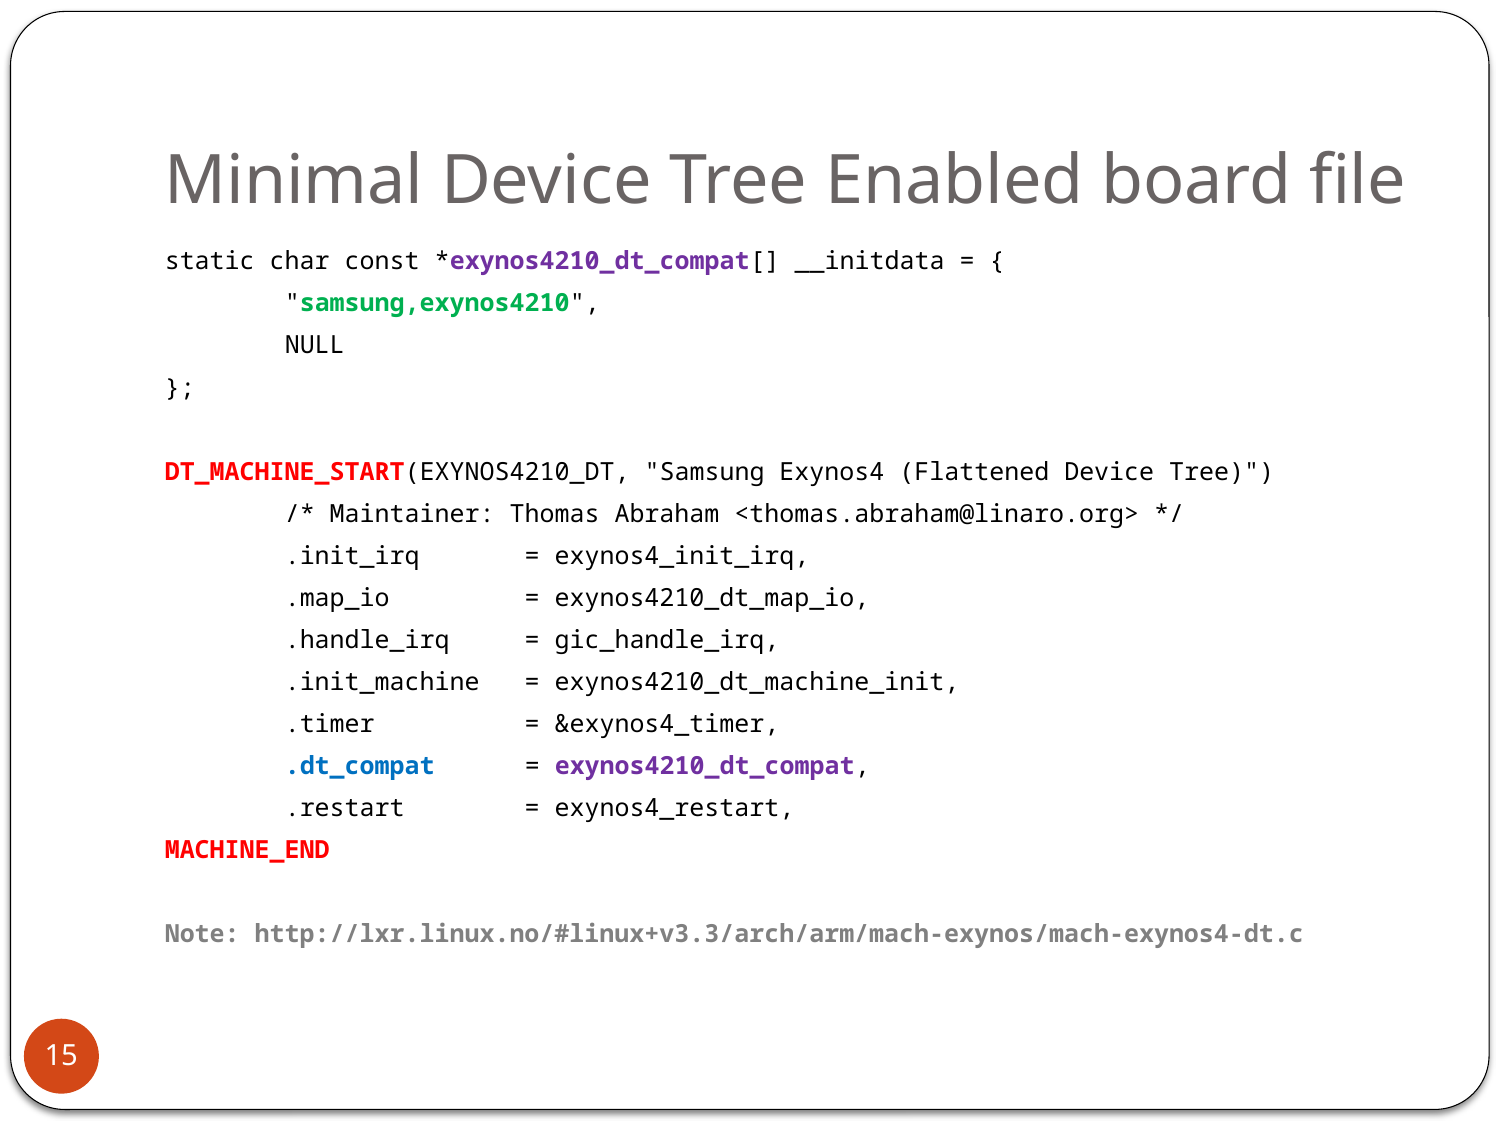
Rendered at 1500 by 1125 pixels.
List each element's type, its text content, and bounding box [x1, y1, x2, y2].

slide_number 15 [23, 1018, 99, 1094]
list static char const *exynos4210_dt_compat[] __initdata = { "samsung,exynos4210", NULL }; DT_MACHINE_START(EXYNOS4210_DT, "Samsung Exynos4 (Flattened Device Tree)") /* Maintainer: Thomas Abraham <thomas.abraham@linaro.org> */ .init_irq = exynos4_init_irq, .map_io = exynos4210_dt_map_io, .handle_irq = gic_handle_irq, .init_machine = exynos4210_dt_machine_init, .timer = &exynos4_timer, .dt_compat = exynos4210_dt_compat, .restart = exynos4_restart, MACHINE_END Note: http://lxr.linux.no/#linux+v3.3/arch/arm/mach-exynos/mach-exynos4-dt.c [150, 237, 1425, 988]
title Minimal Device Tree Enabled board file [150, 45, 1425, 233]
